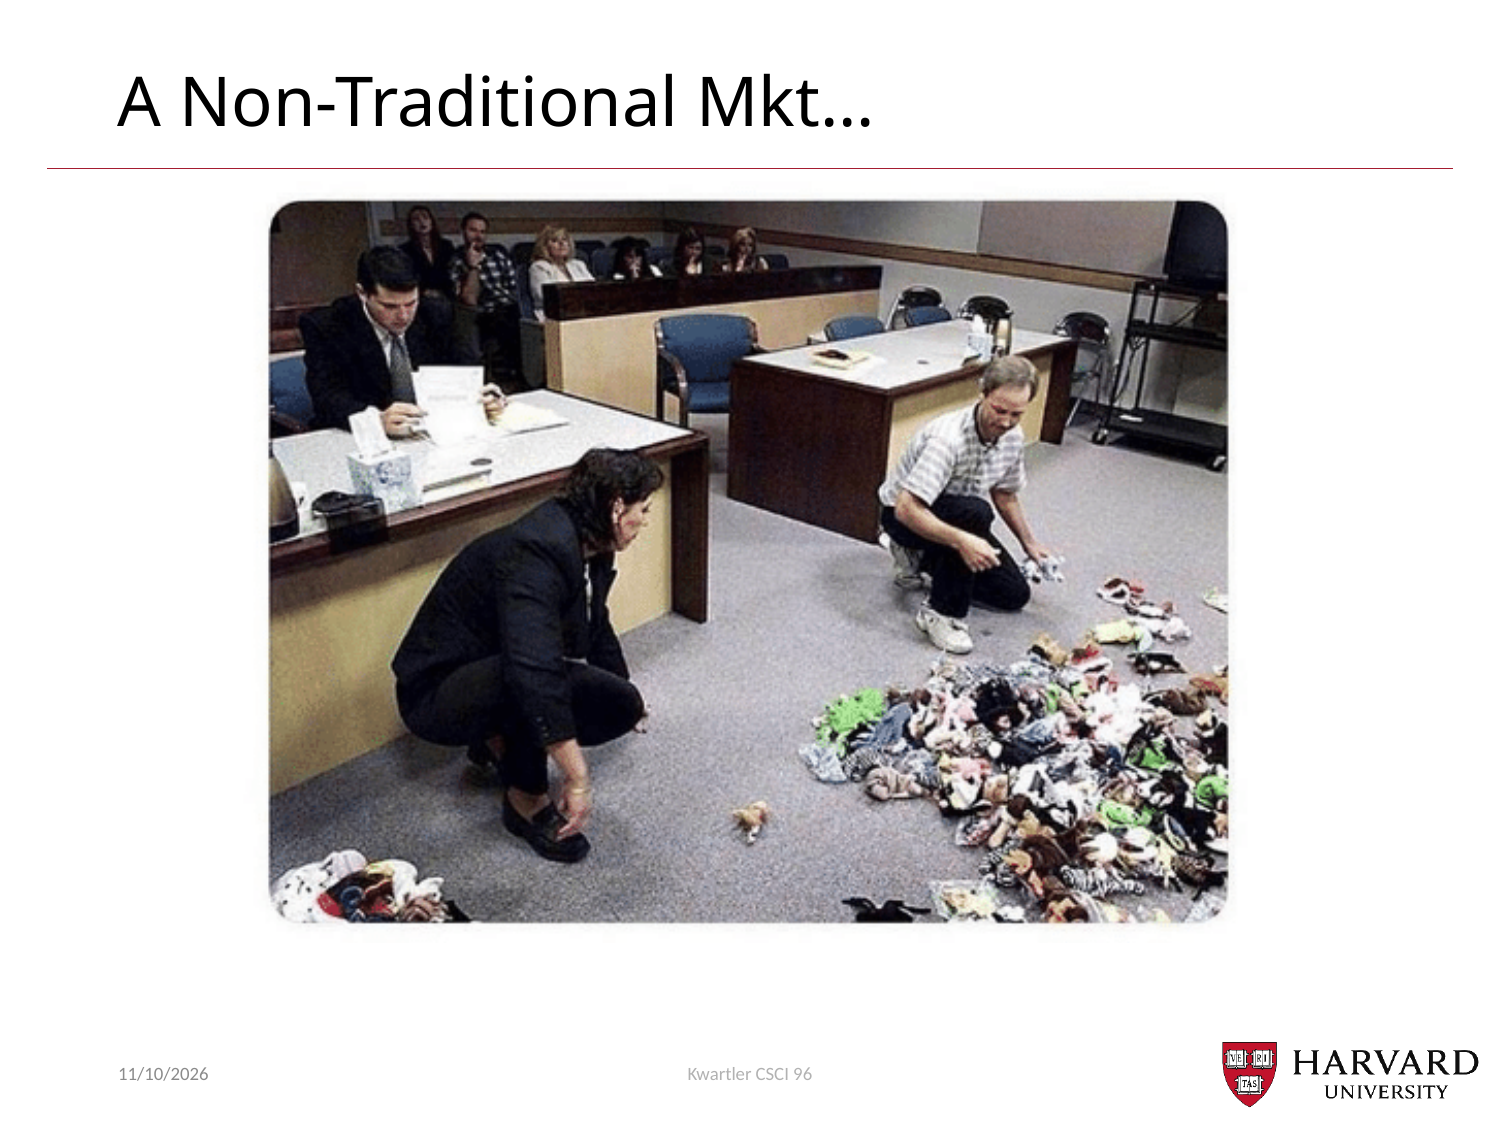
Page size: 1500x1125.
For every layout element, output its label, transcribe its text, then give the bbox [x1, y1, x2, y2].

picture [234, 181, 1266, 943]
picture [1200, 1024, 1500, 1125]
title A Non-Traditional Mkt… [103, 59, 1397, 157]
footer Kwartler CSCI 96 [496, 1042, 1004, 1103]
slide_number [103, 1042, 441, 1103]
